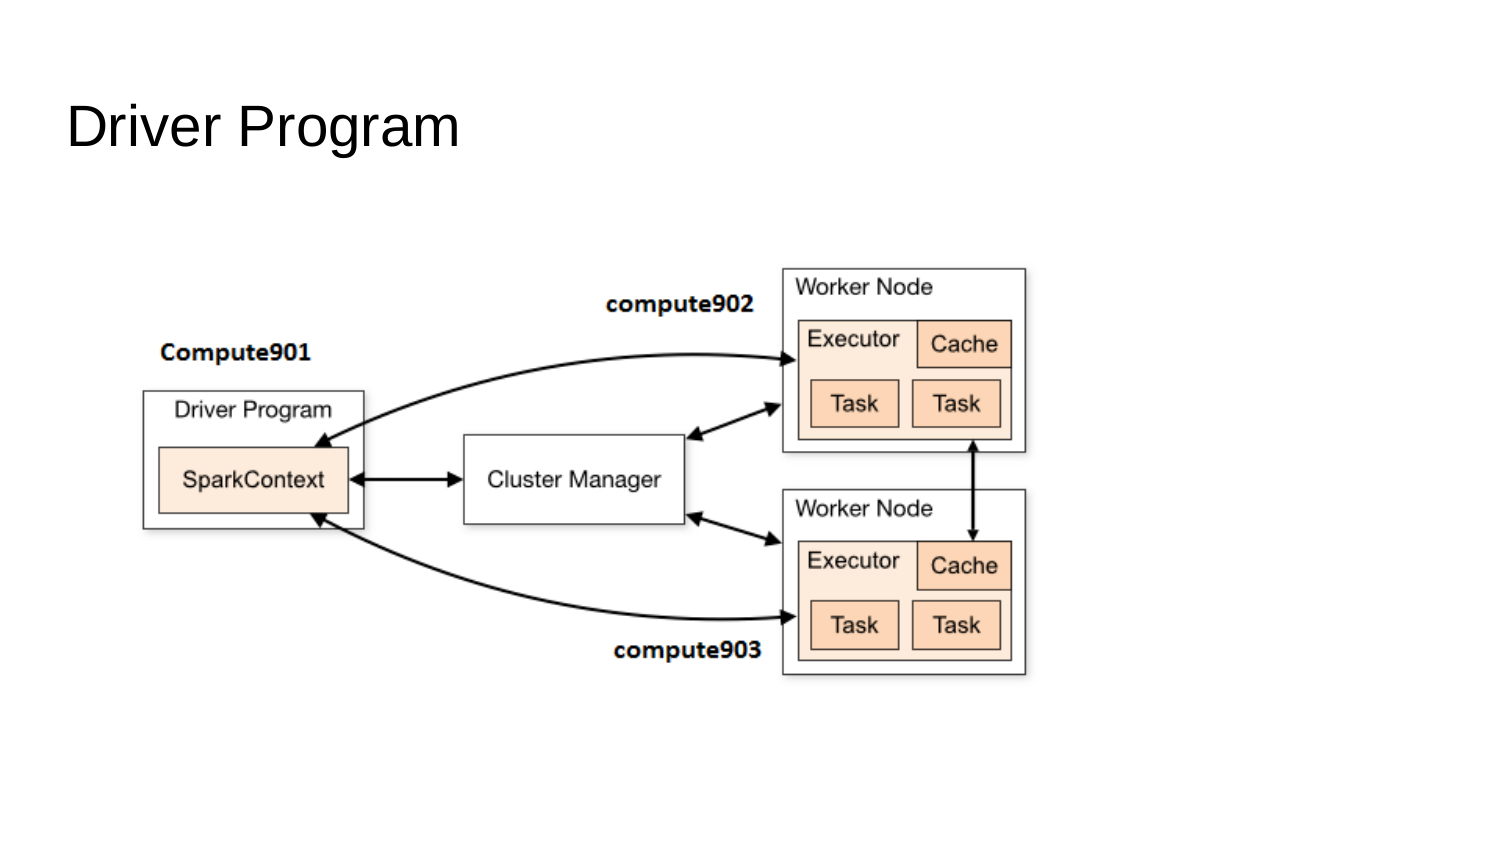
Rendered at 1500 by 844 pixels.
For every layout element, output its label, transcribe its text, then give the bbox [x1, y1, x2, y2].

picture [120, 248, 1053, 699]
title Driver Program [51, 72, 1449, 167]
